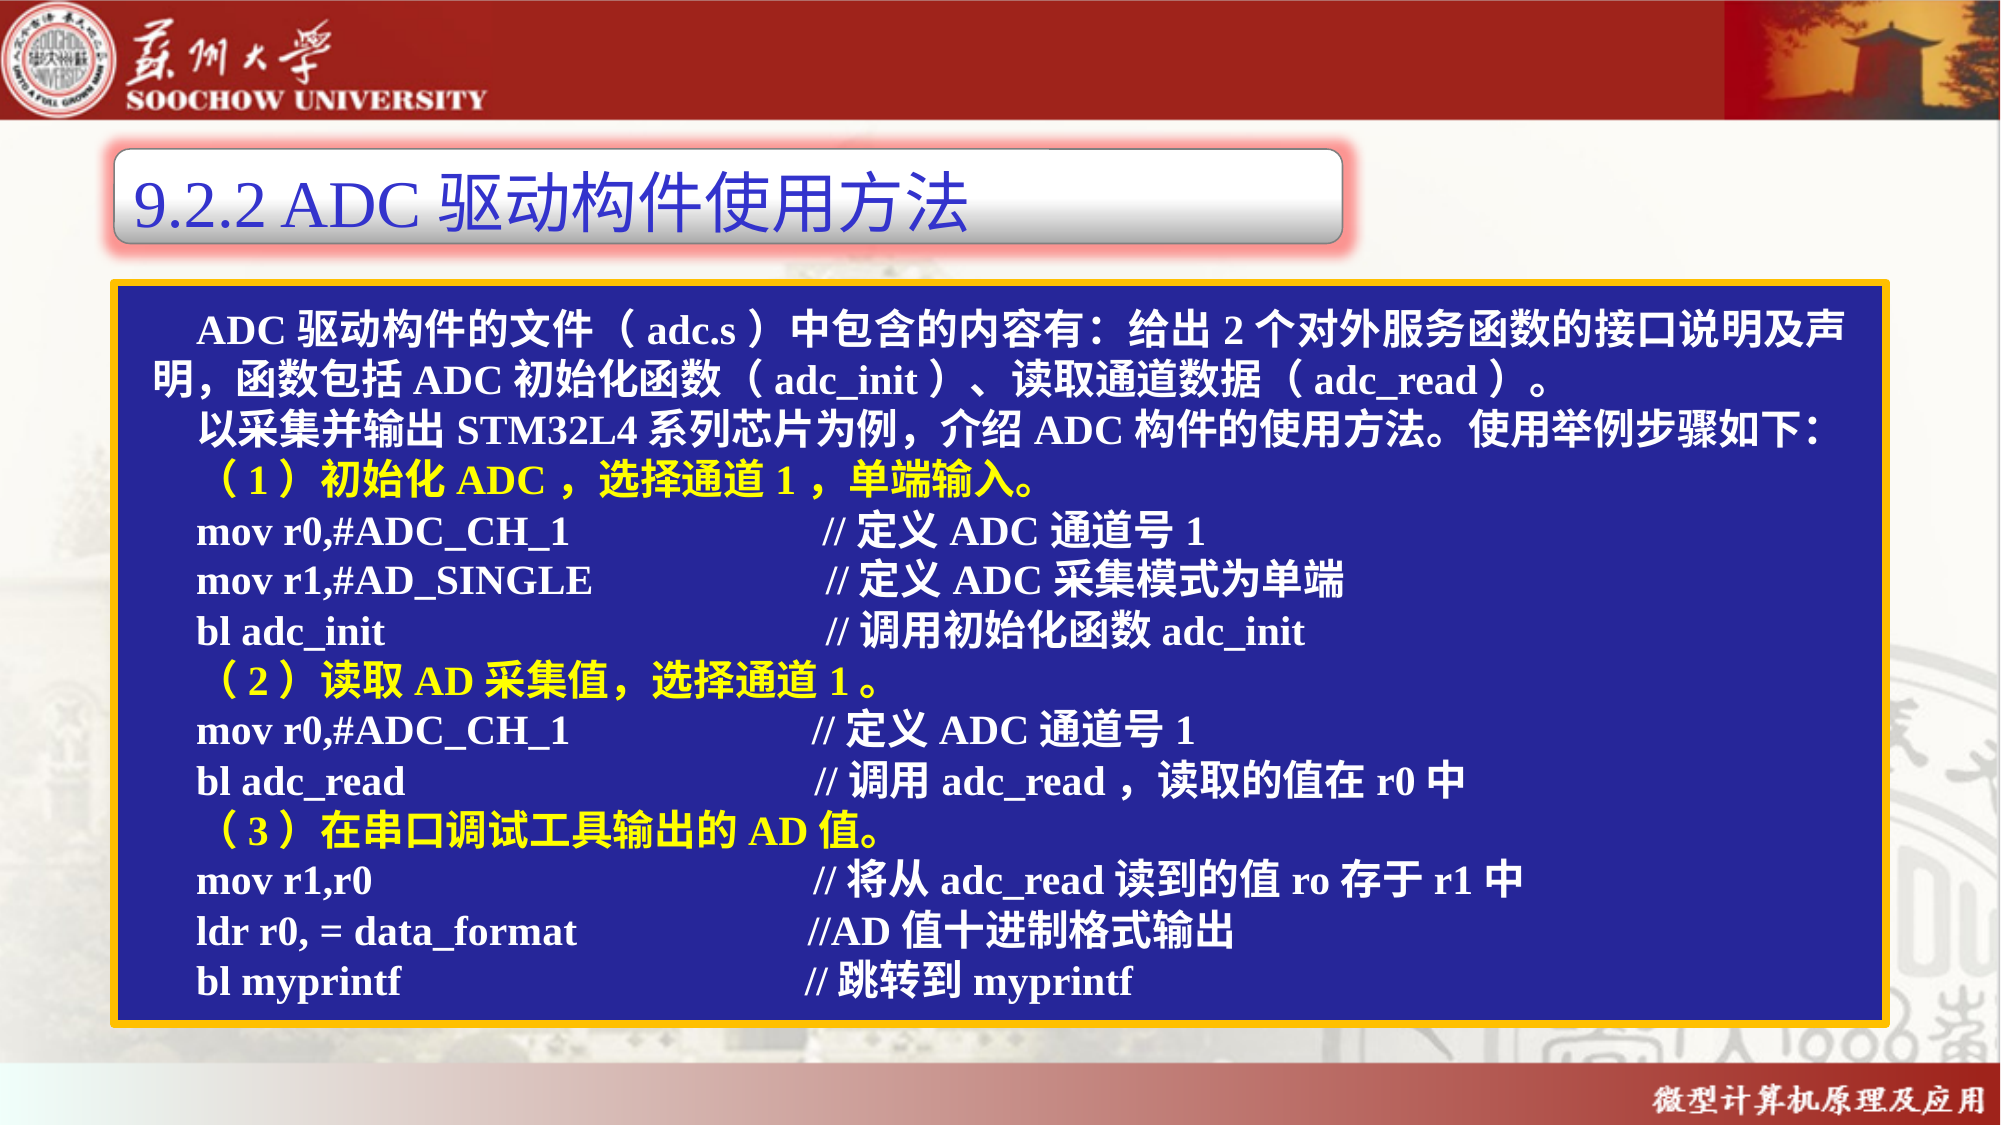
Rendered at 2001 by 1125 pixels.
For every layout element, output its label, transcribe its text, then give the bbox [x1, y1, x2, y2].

picture [0, 0, 2001, 1125]
text_box ADC驱动构件的文件（adc.s）中包含的内容有：给出2个对外服务函数的接口说明及声明，函数包括ADC初始化函数（adc_init）、读取通道数据（adc_read）。 以采集并输出STM32L4系列芯片为例，介绍ADC构件的使用方法。使用举例步骤如下： （1）初始化ADC，选择通道1，单端输入。 mov r0,#ADC_CH_1 //定义ADC通道号1 mov r1,#AD_SINGLE //定义ADC采集模式为单端 bl adc_init //调用初始化函数adc_init （2）读取AD采集值，选择通道1。 mov r0,#ADC_CH_1 //定义ADC通道号1 bl adc_read //调用adc_read，读取的值在r0中 （3）在串口调试工具输出的AD值。 mov r1,r0 //将从adc_read读到的值ro存于r1中 ldr r0, = data_format //AD值十进制格式输出 bl myprintf //跳转到myprintf [114, 282, 1886, 1024]
text_box 9.2.2 ADC驱动构件使用方法 [113, 148, 1343, 244]
